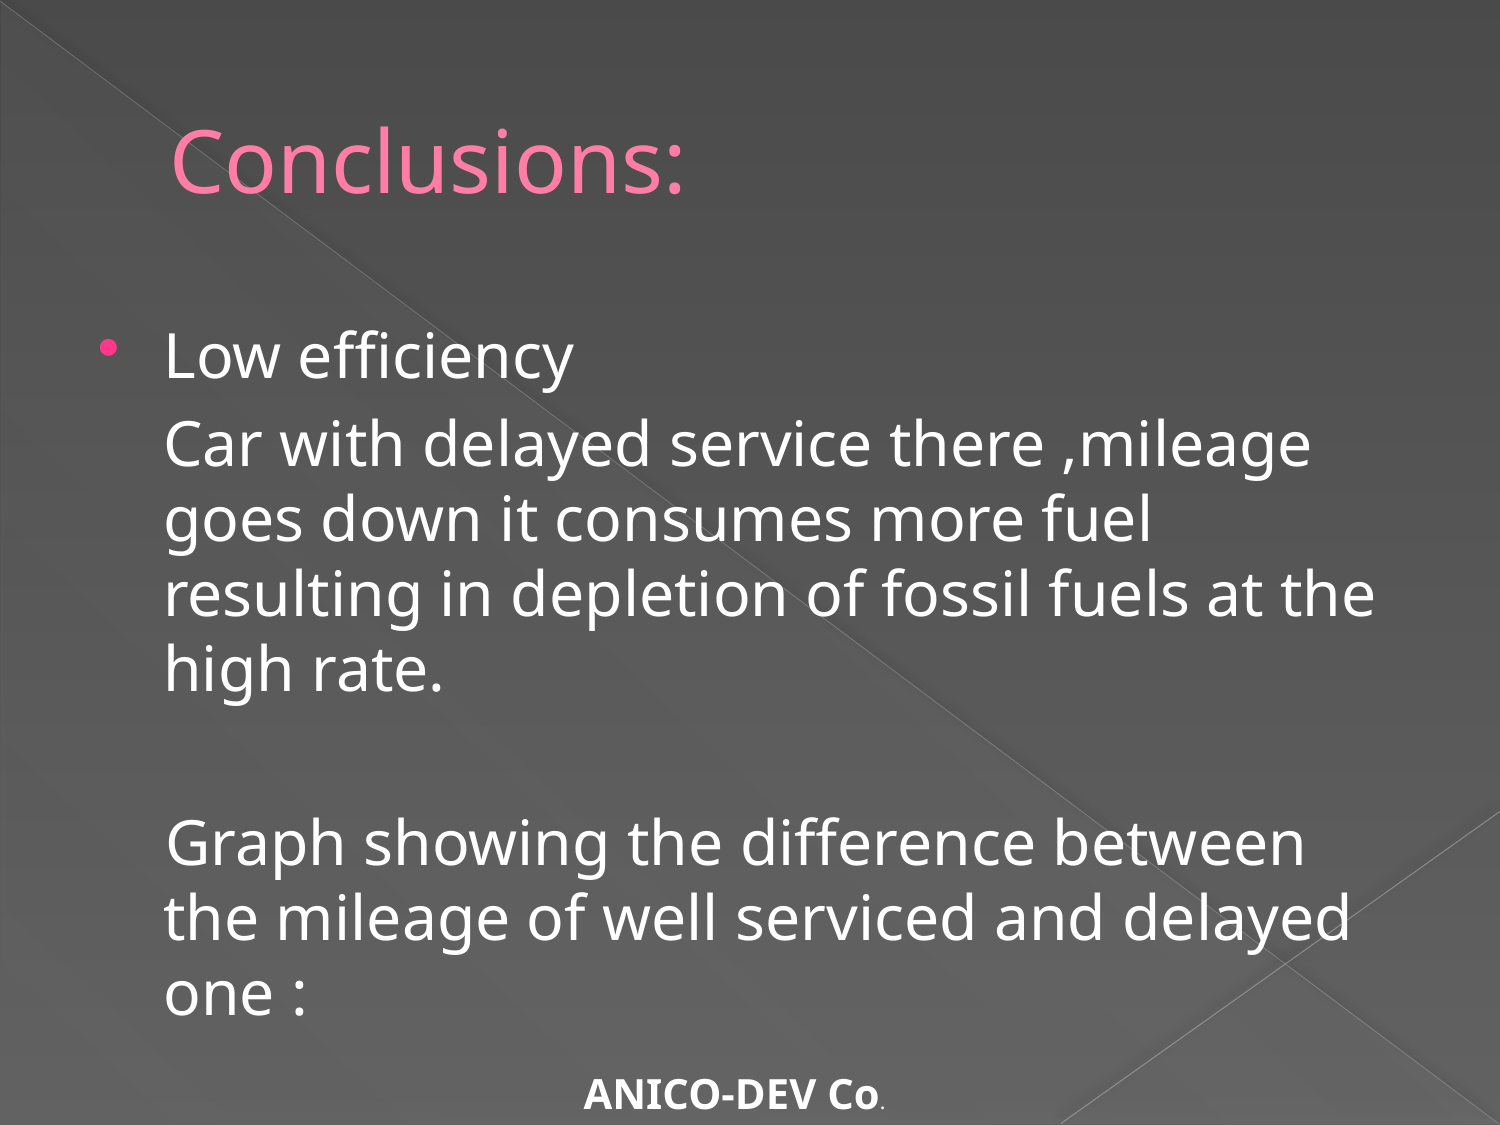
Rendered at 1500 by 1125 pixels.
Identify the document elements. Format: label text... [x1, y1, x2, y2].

list Low efficiency Car with delayed service there ,mileage goes down it consumes more fuel resulting in depletion of fossil fuels at the high rate. Graph showing the difference between the mileage of well serviced and delayed one : [75, 308, 1425, 1059]
title Conclusions: [75, 43, 1425, 274]
footer ANICO-DEV Co. [75, 1063, 1317, 1125]
